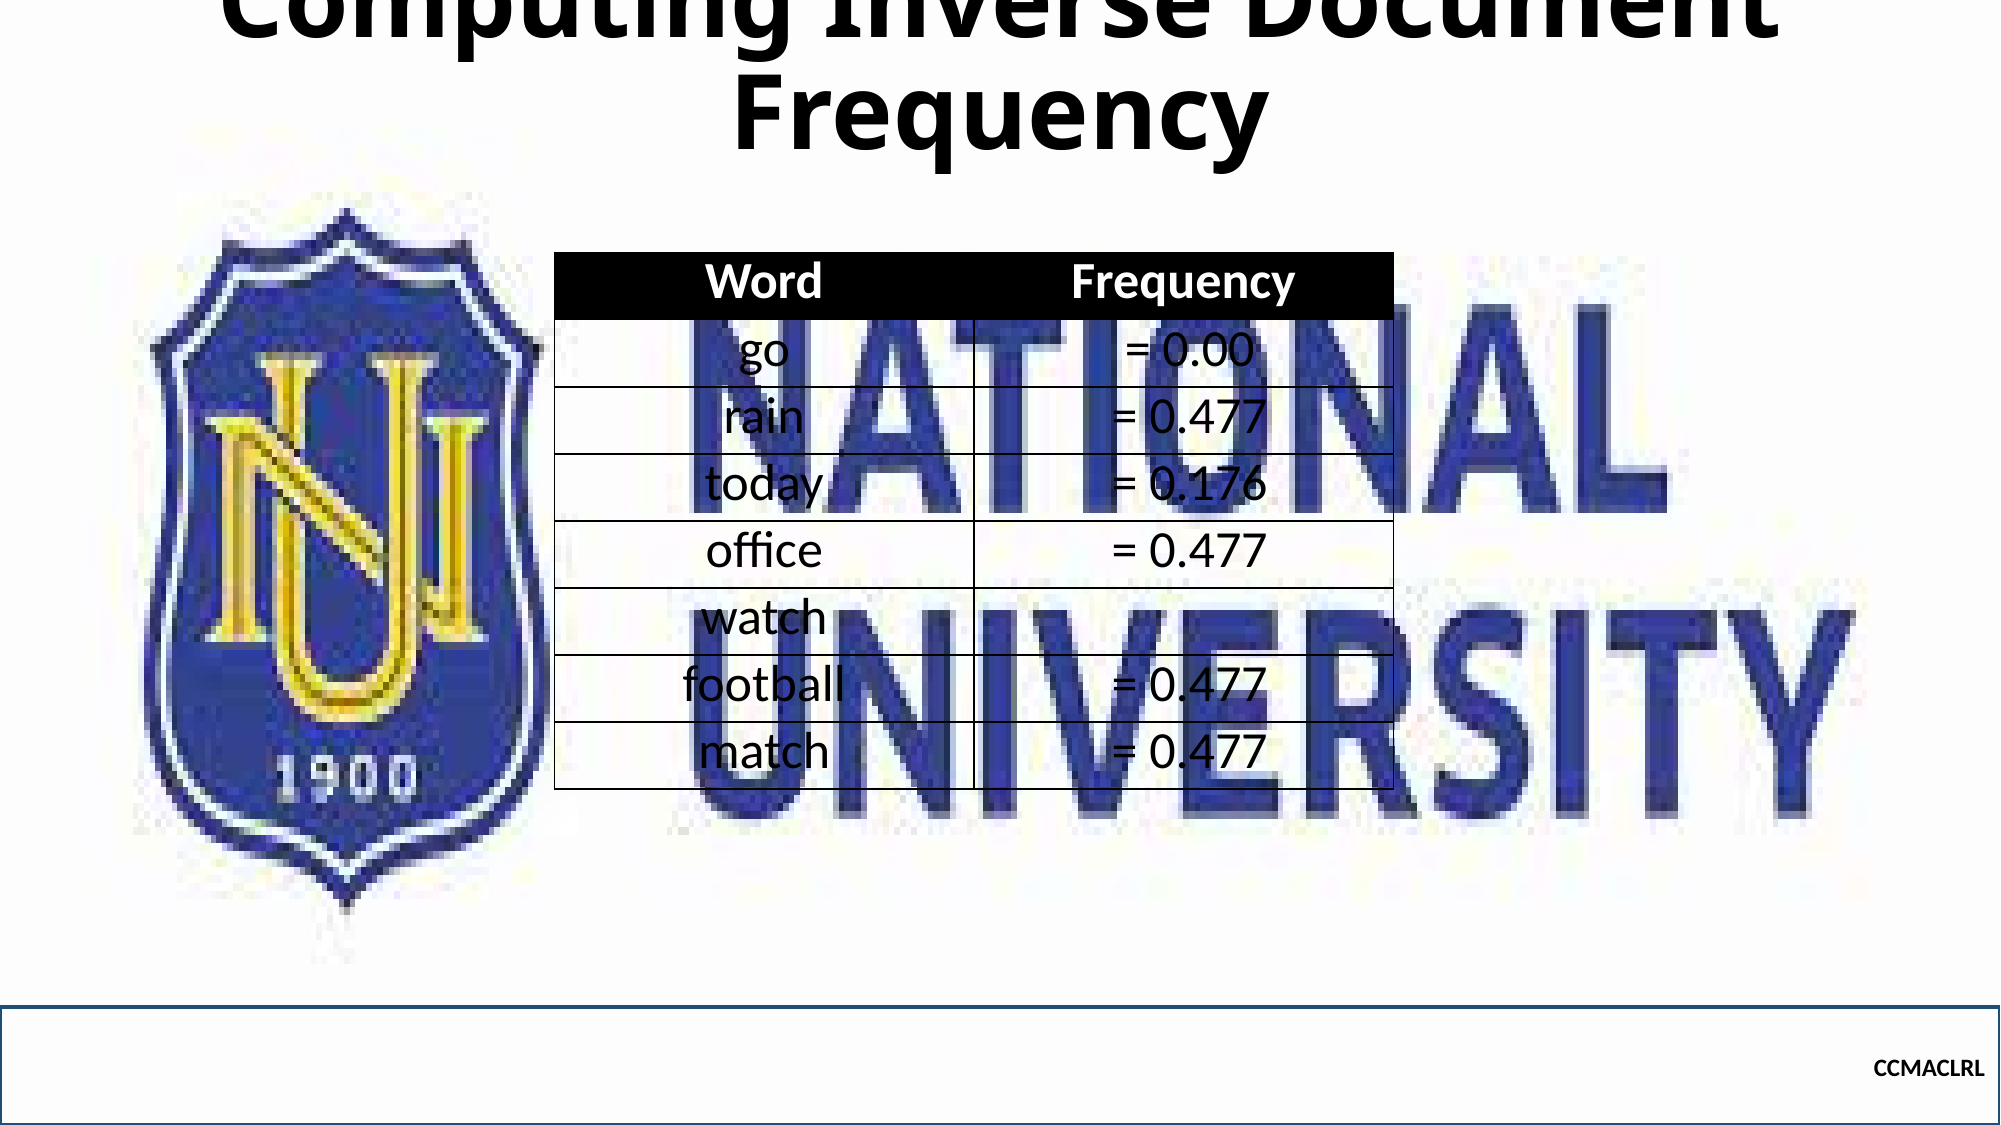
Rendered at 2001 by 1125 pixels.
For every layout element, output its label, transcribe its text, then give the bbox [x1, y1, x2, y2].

title Computing Inverse Document Frequency [75, 62, 1925, 180]
footer CCMACLRL [0, 1007, 2000, 1125]
picture [0, 0, 2000, 1007]
